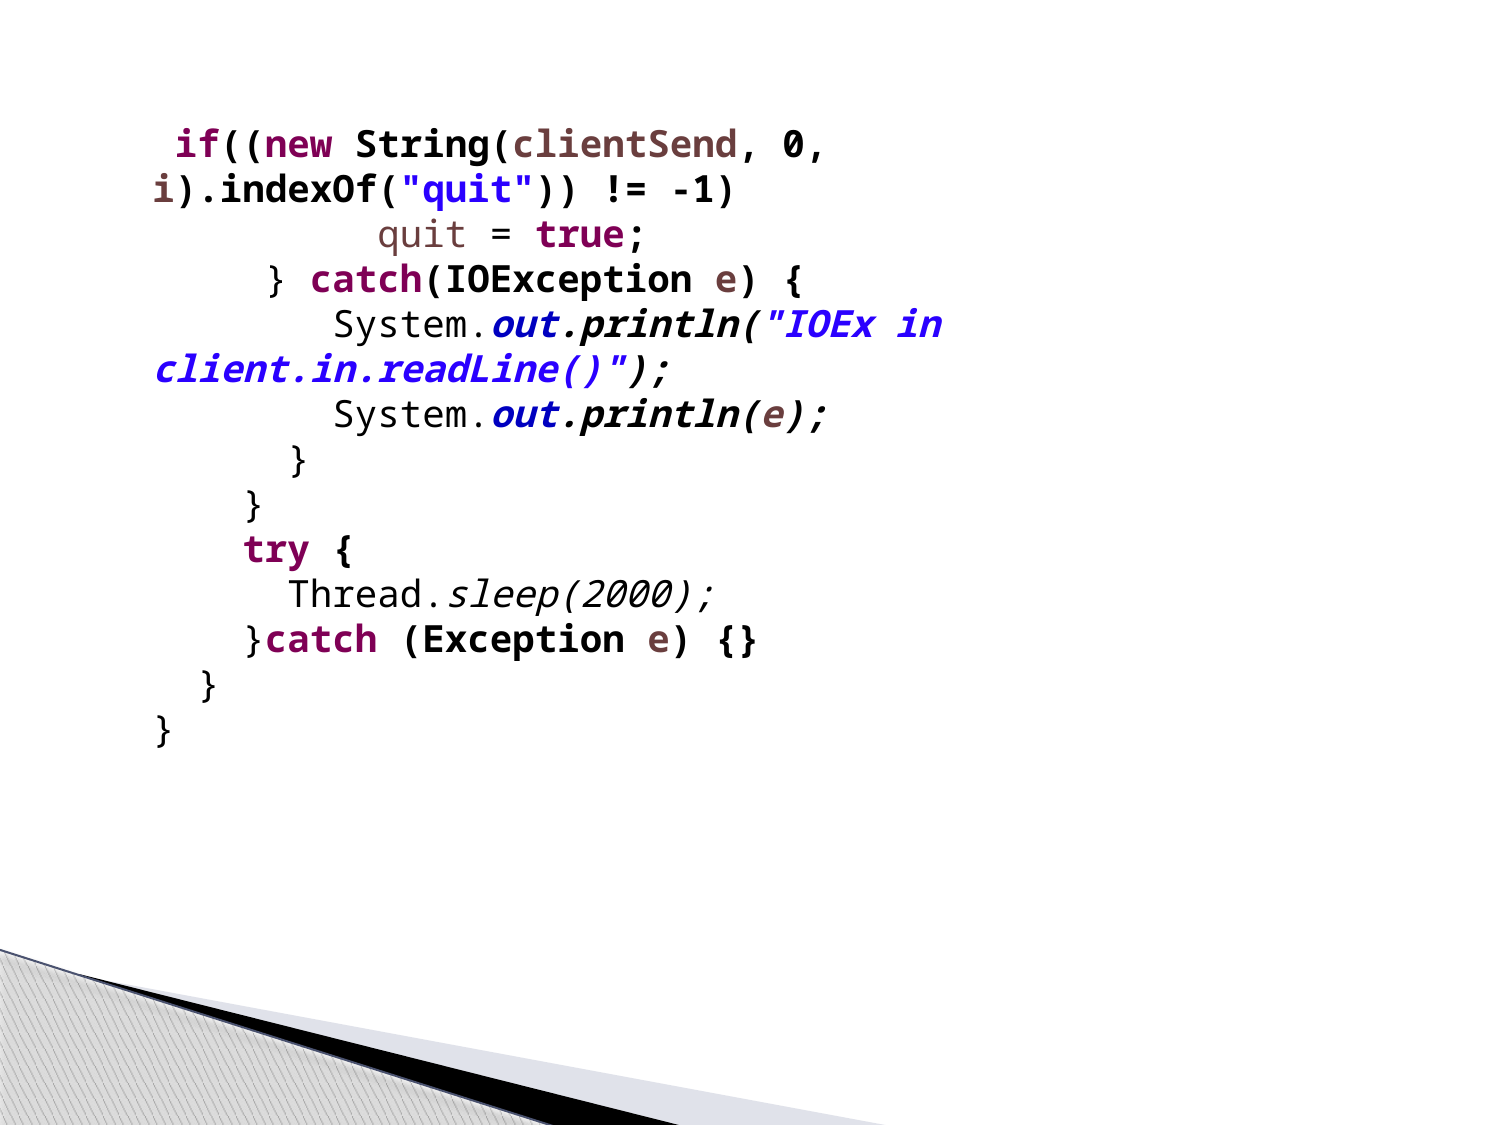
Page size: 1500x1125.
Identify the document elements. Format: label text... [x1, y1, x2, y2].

text_box if((new String(clientSend, 0, i).indexOf("quit")) != -1) quit = true; } catch(IOException e) { System.out.println("IOEx in client.in.readLine()"); System.out.println(e); } } try { Thread.sleep(2000); }catch (Exception e) {} } } [137, 112, 1125, 758]
